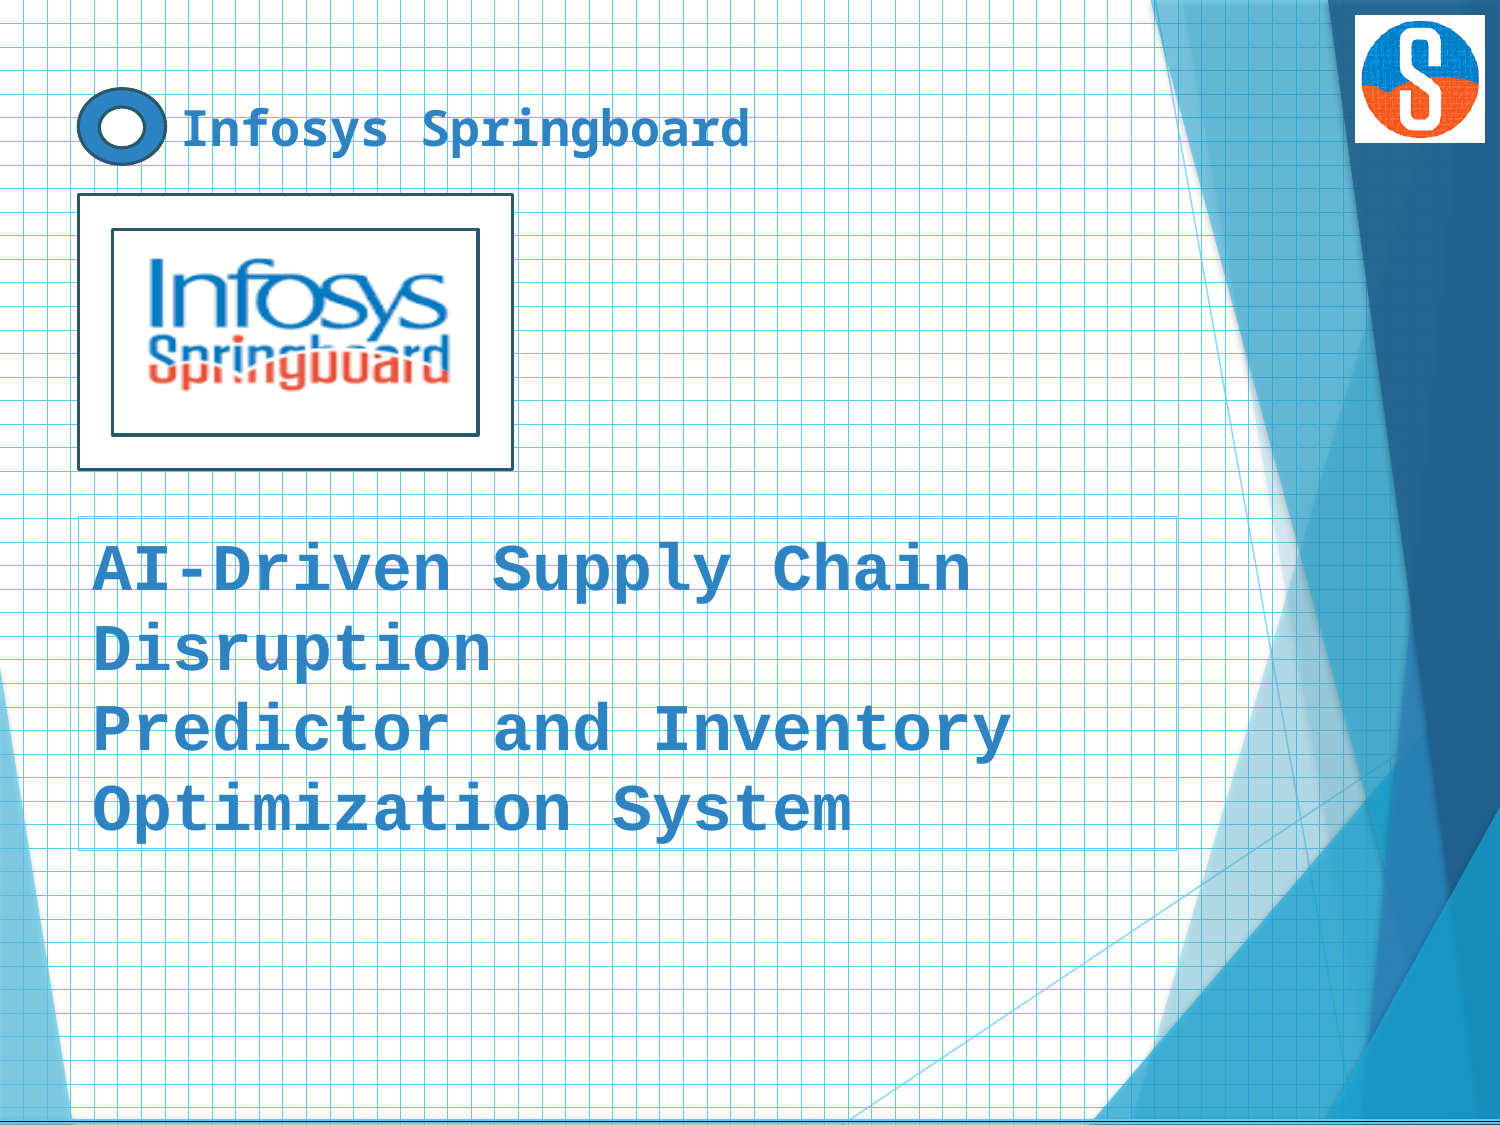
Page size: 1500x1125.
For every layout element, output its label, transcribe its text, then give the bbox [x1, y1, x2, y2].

text_box [76, 87, 165, 166]
text_box AI-Driven Supply Chain Disruption Predictor and Inventory Optimization System [78, 516, 1177, 851]
picture [1354, 14, 1485, 144]
text_box [97, 105, 147, 150]
picture [77, 194, 513, 470]
text_box Infosys Springboard [165, 88, 852, 164]
text_box [0, 1119, 1500, 1124]
